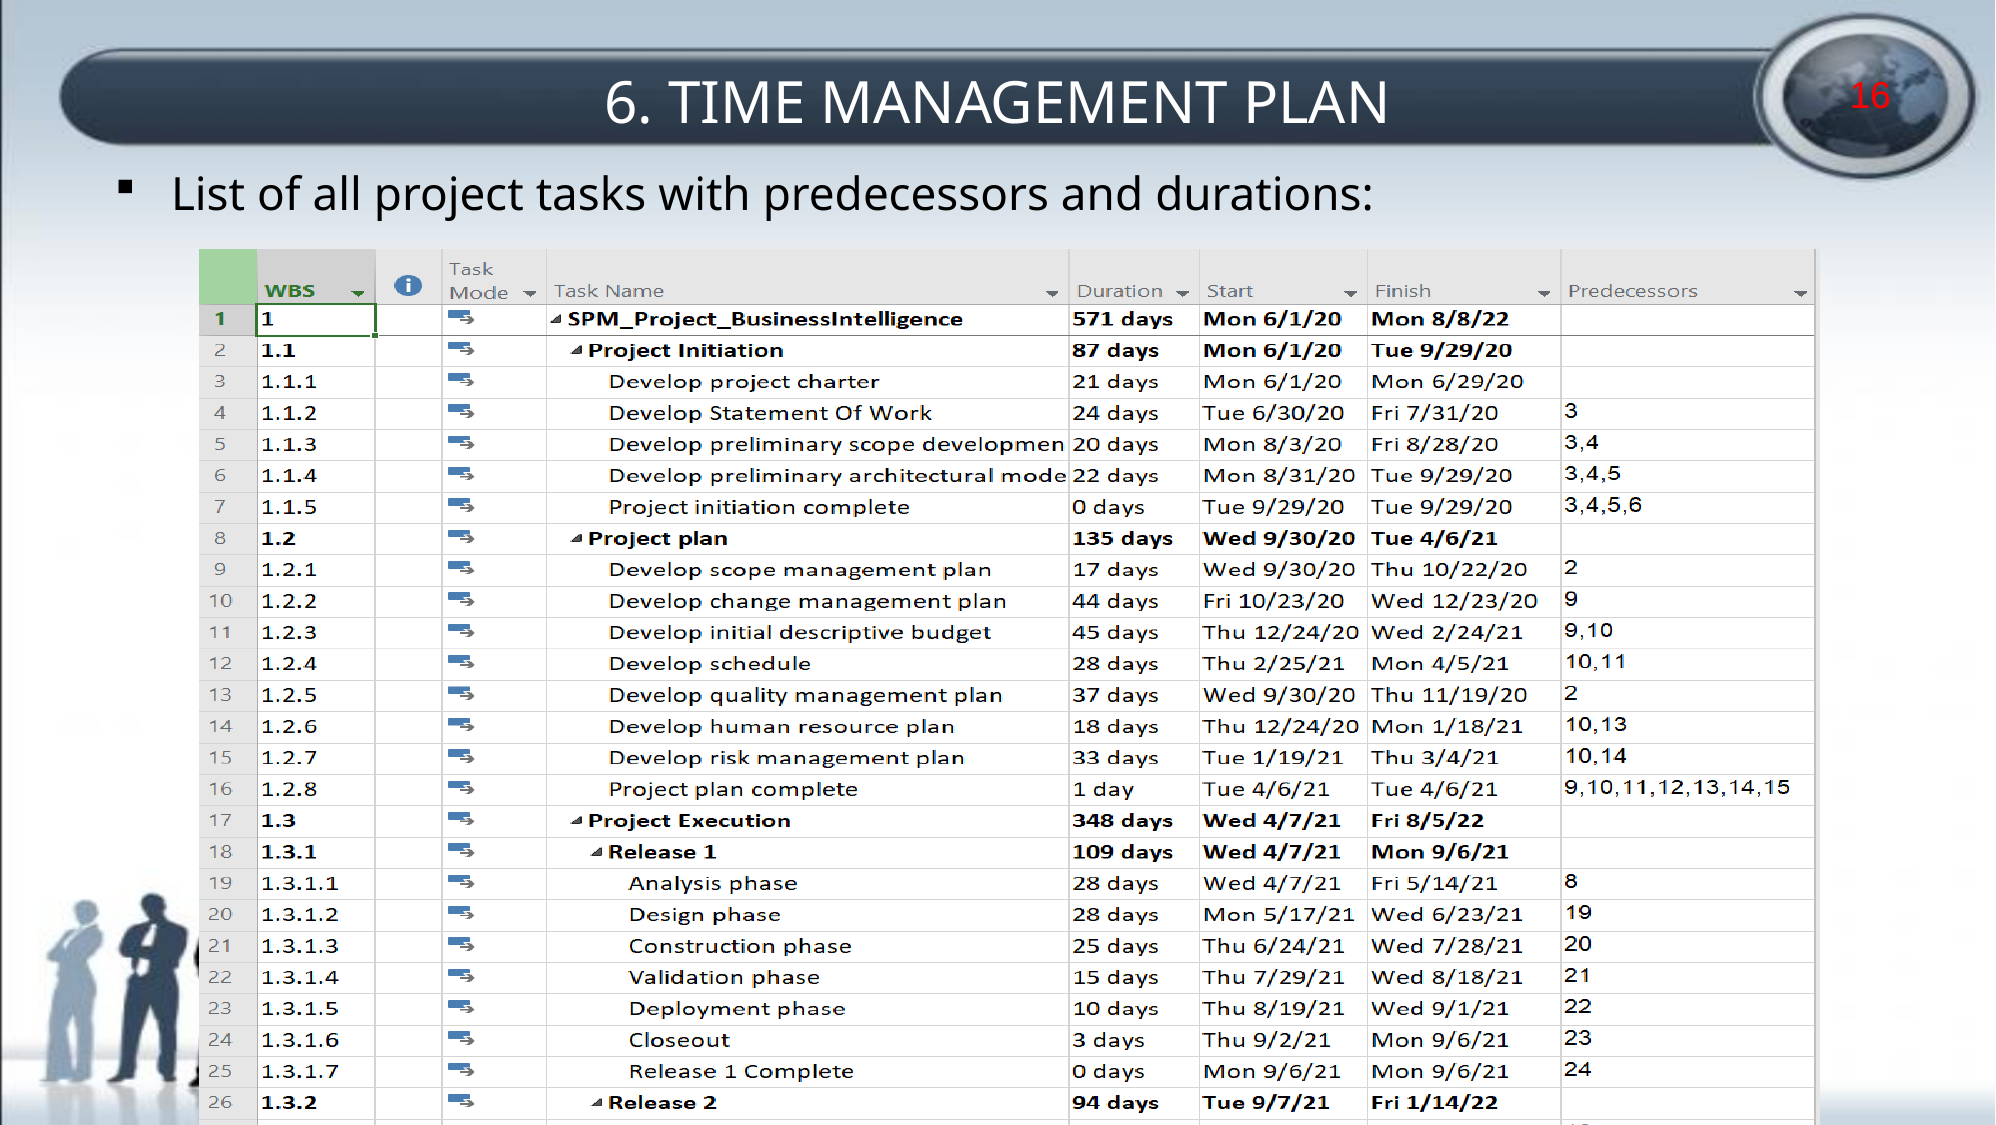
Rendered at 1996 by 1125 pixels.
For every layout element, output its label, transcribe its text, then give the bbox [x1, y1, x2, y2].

list List of all project tasks with predecessors and durations: [99, 157, 1896, 900]
slide_number 16 [1812, 62, 1929, 125]
picture [0, 0, 1996, 1125]
title 6. TIME MANAGEMENT PLAN [99, 62, 1896, 138]
